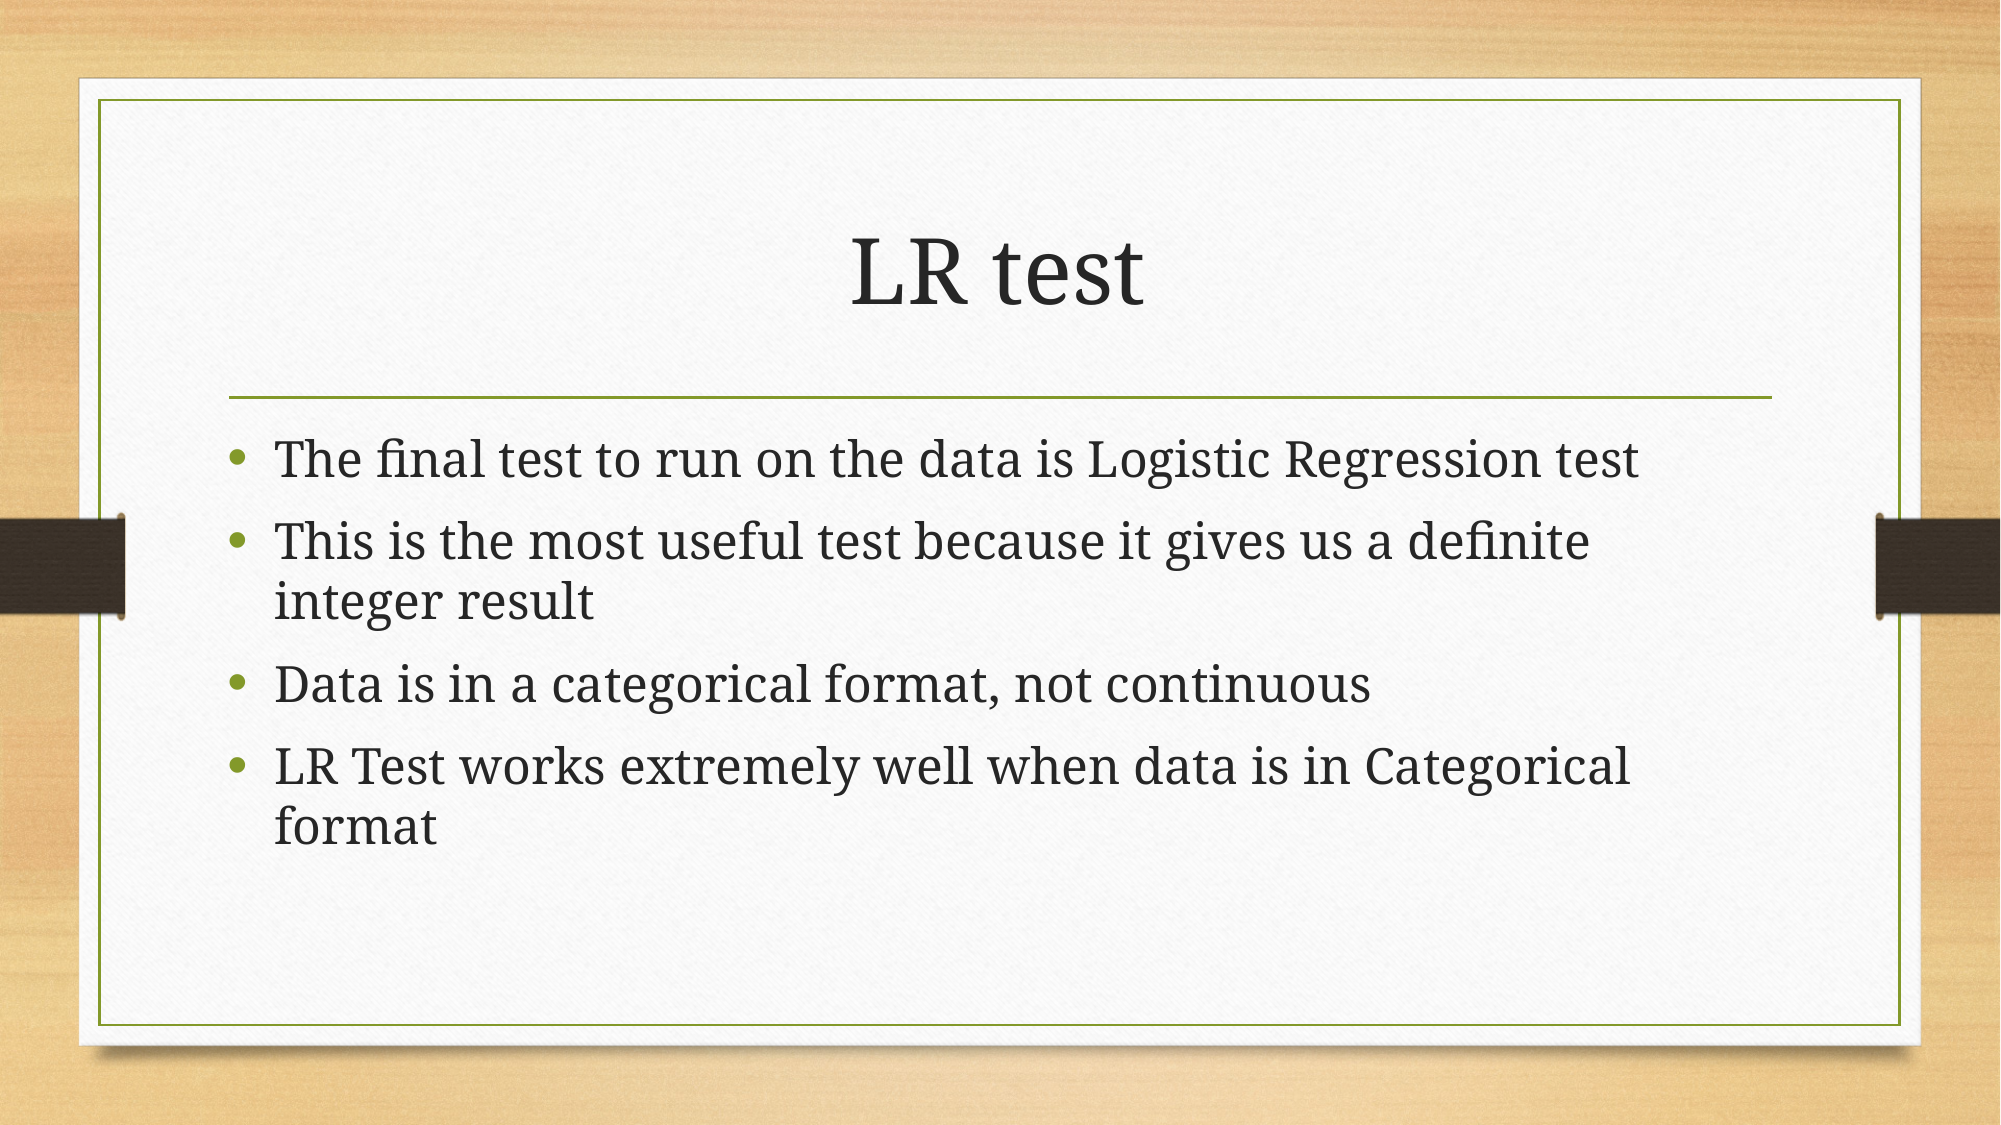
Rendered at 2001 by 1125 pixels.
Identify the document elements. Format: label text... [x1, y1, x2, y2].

picture [0, 0, 2001, 1125]
list The final test to run on the data is Logistic Regression test This is the most useful test because it gives us a definite integer result Data is in a categorical format, not continuous LR Test works extremely well when data is in Categorical format [212, 419, 1788, 964]
title LR test [212, 161, 1788, 375]
